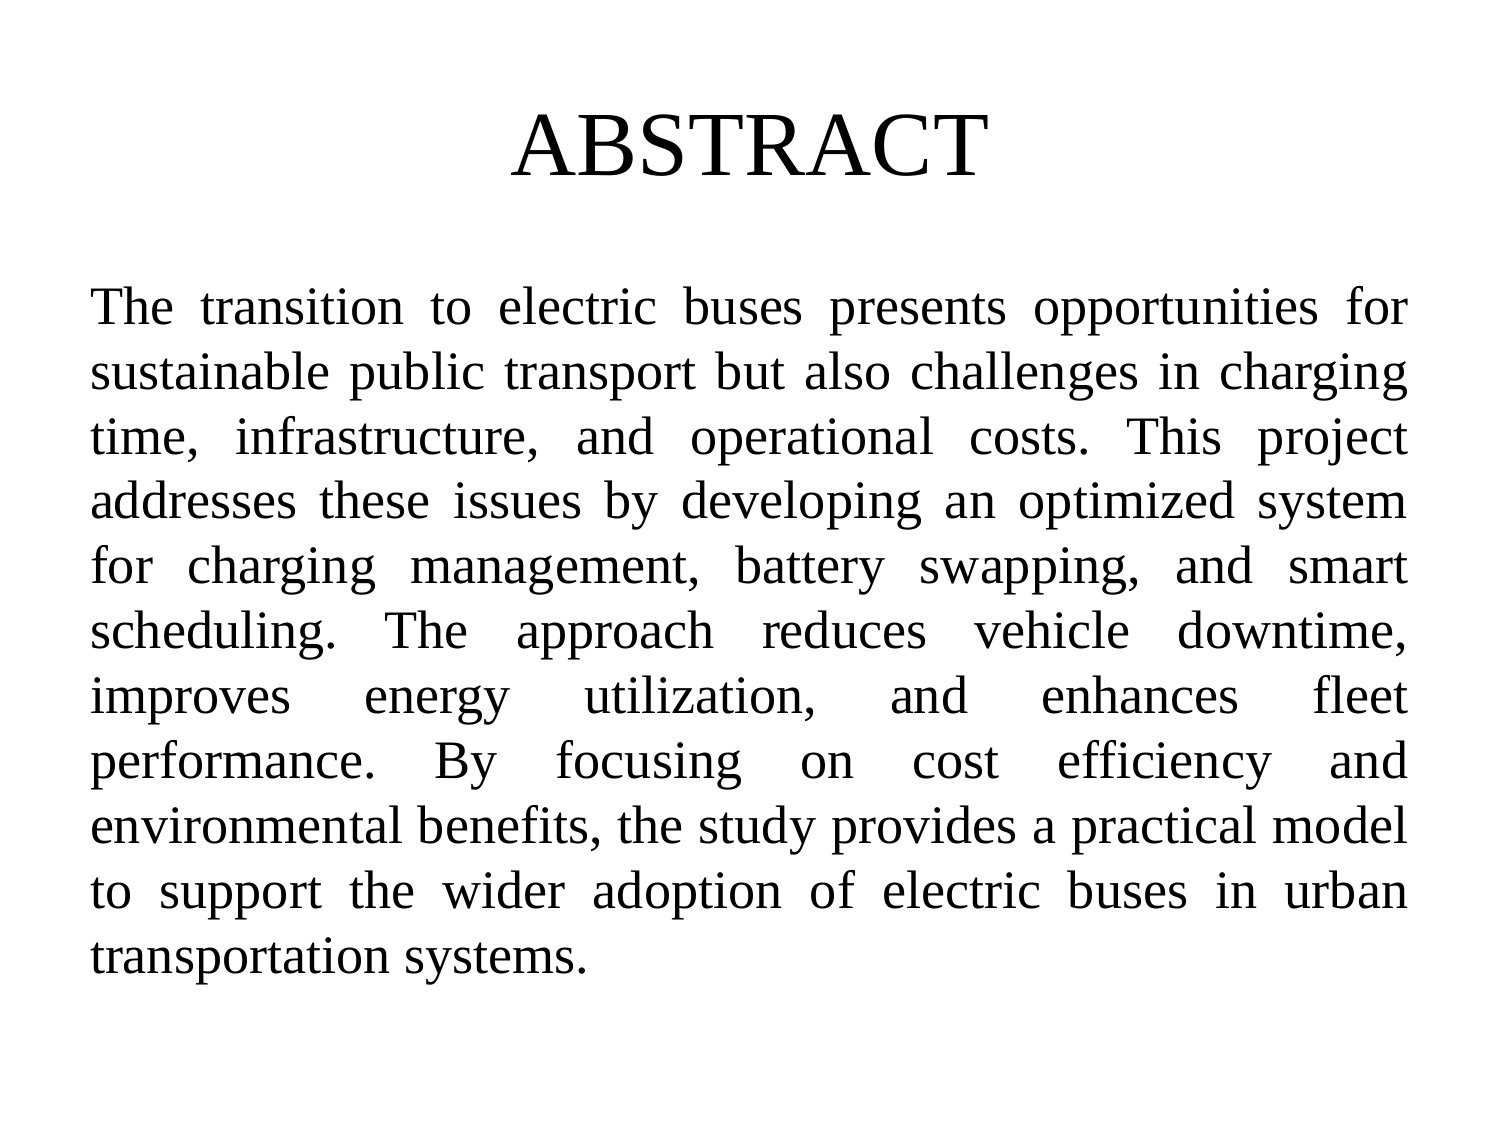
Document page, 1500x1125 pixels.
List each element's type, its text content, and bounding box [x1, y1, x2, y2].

list The transition to electric buses presents opportunities for sustainable public transport but also challenges in charging time, infrastructure, and operational costs. This project addresses these issues by developing an optimized system for charging management, battery swapping, and smart scheduling. The approach reduces vehicle downtime, improves energy utilization, and enhances fleet performance. By focusing on cost efficiency and environmental benefits, the study provides a practical model to support the wider adoption of electric buses in urban transportation systems. [75, 262, 1425, 1005]
title ABSTRACT [75, 45, 1425, 233]
